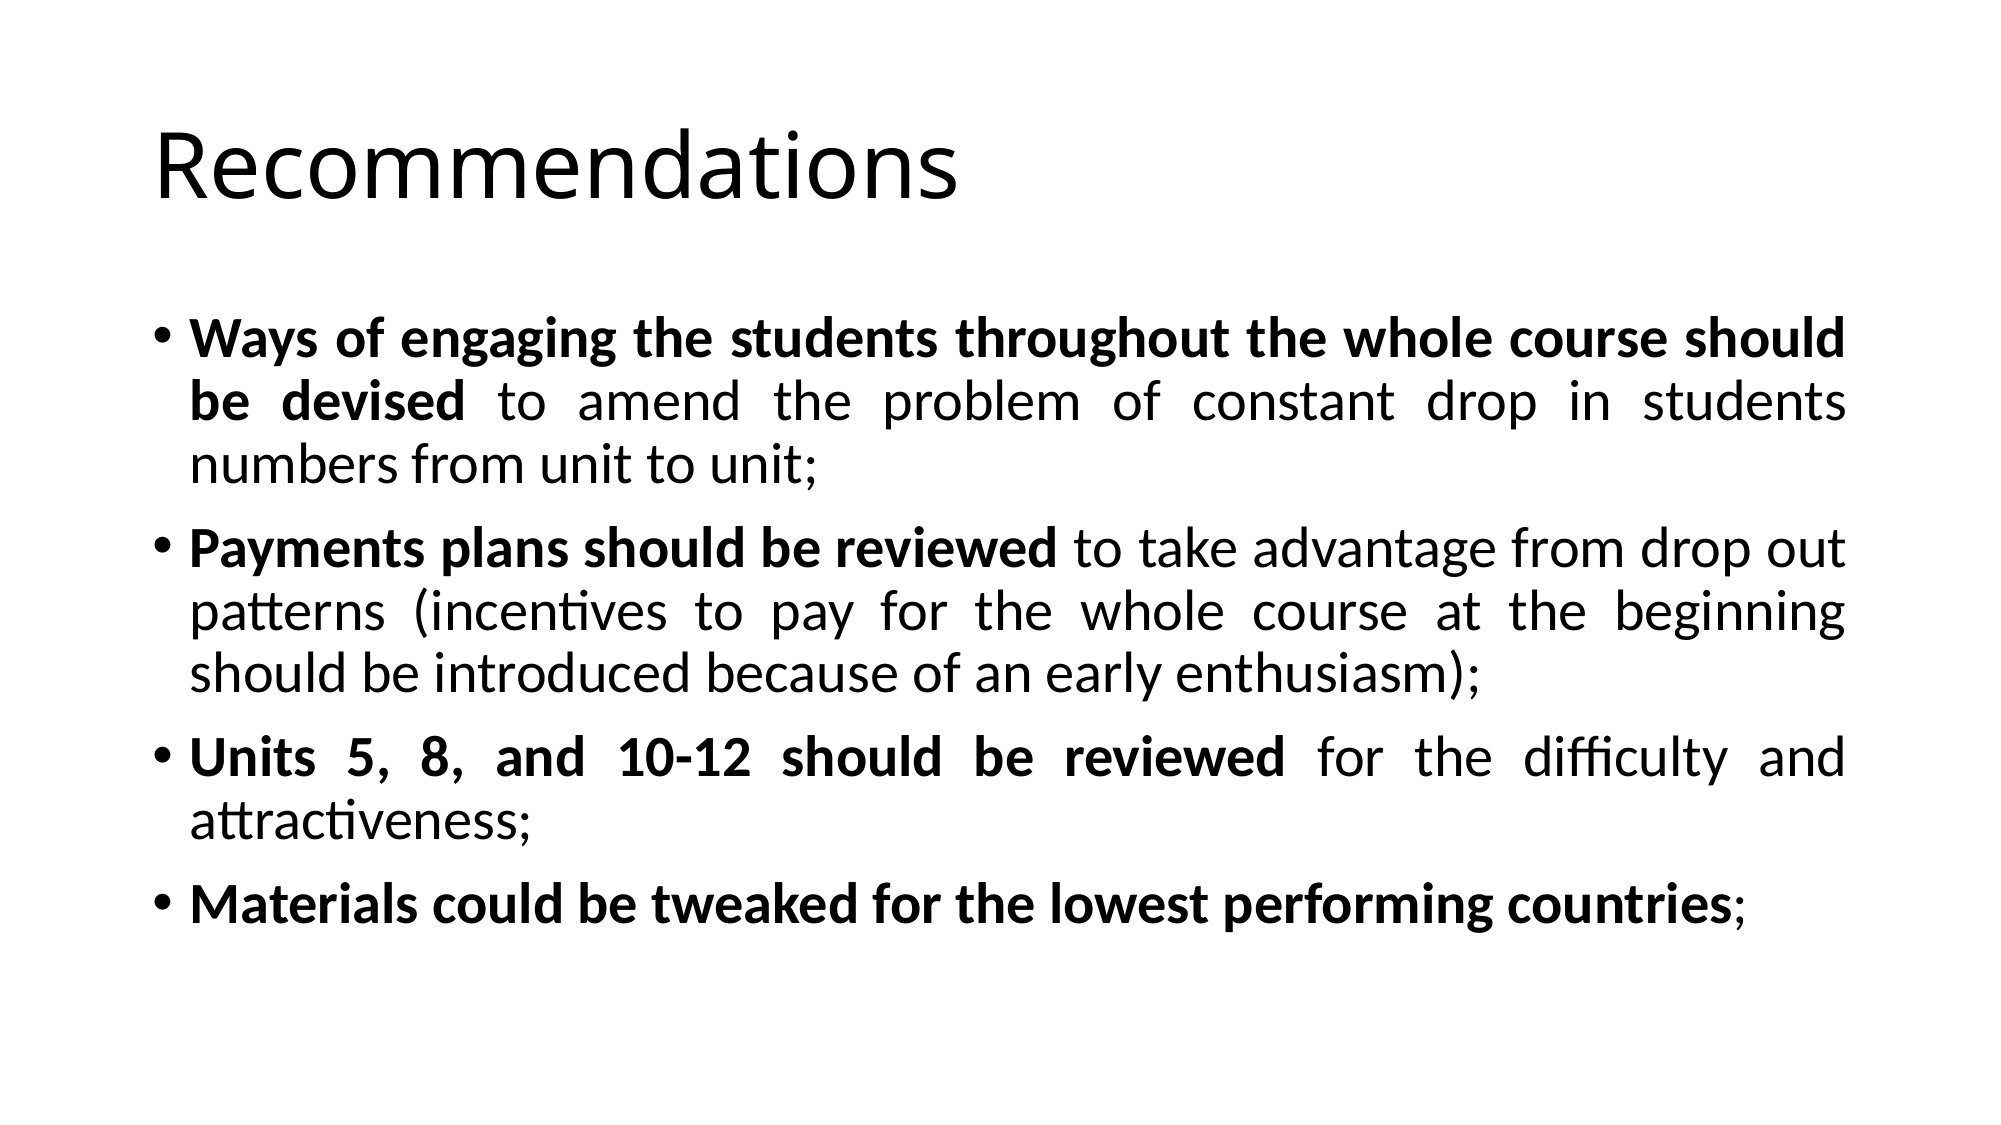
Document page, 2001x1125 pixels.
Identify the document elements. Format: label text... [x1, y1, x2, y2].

list Ways of engaging the students throughout the whole course should be devised to amend the problem of constant drop in students numbers from unit to unit; Payments plans should be reviewed to take advantage from drop out patterns (incentives to pay for the whole course at the beginning should be introduced because of an early enthusiasm); Units 5, 8, and 10-12 should be reviewed for the difficulty and attractiveness; Materials could be tweaked for the lowest performing countries; [137, 299, 1863, 1014]
title Recommendations [137, 59, 1863, 278]
